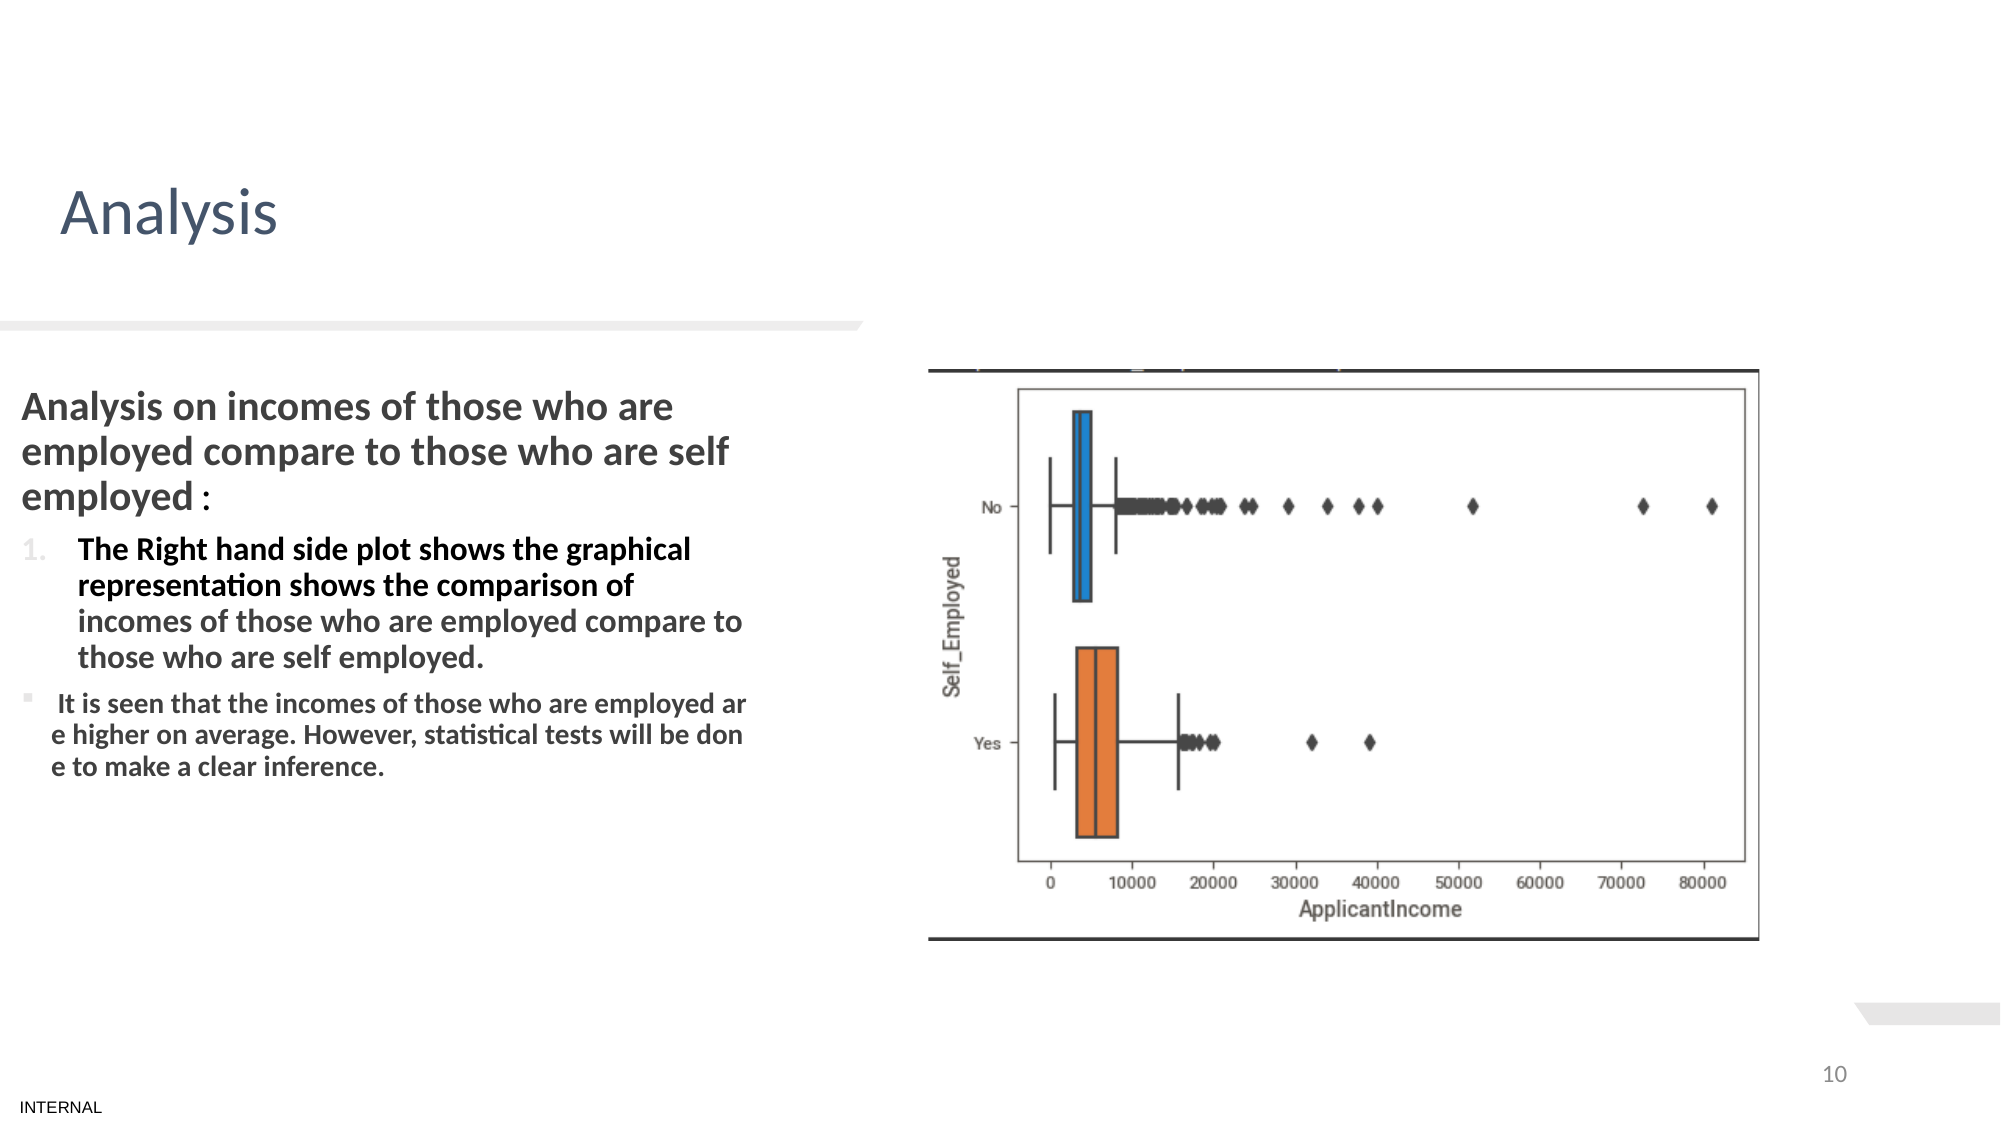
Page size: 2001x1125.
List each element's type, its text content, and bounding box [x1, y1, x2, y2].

picture [928, 369, 1760, 941]
list Analysis on incomes of those who are employed compare to those who are self employed : The Right hand side plot shows the graphical representation shows the comparison of incomes of those who are employed compare to those who are self employed. It is seen that the incomes of those who are employed are higher on average. However, statistical tests will be done to make a clear inference. [21, 377, 772, 933]
title TEXT LAYOUT 1 [126, 169, 957, 298]
list Analysis [45, 169, 772, 293]
slide_number 10 [1412, 1042, 1863, 1103]
